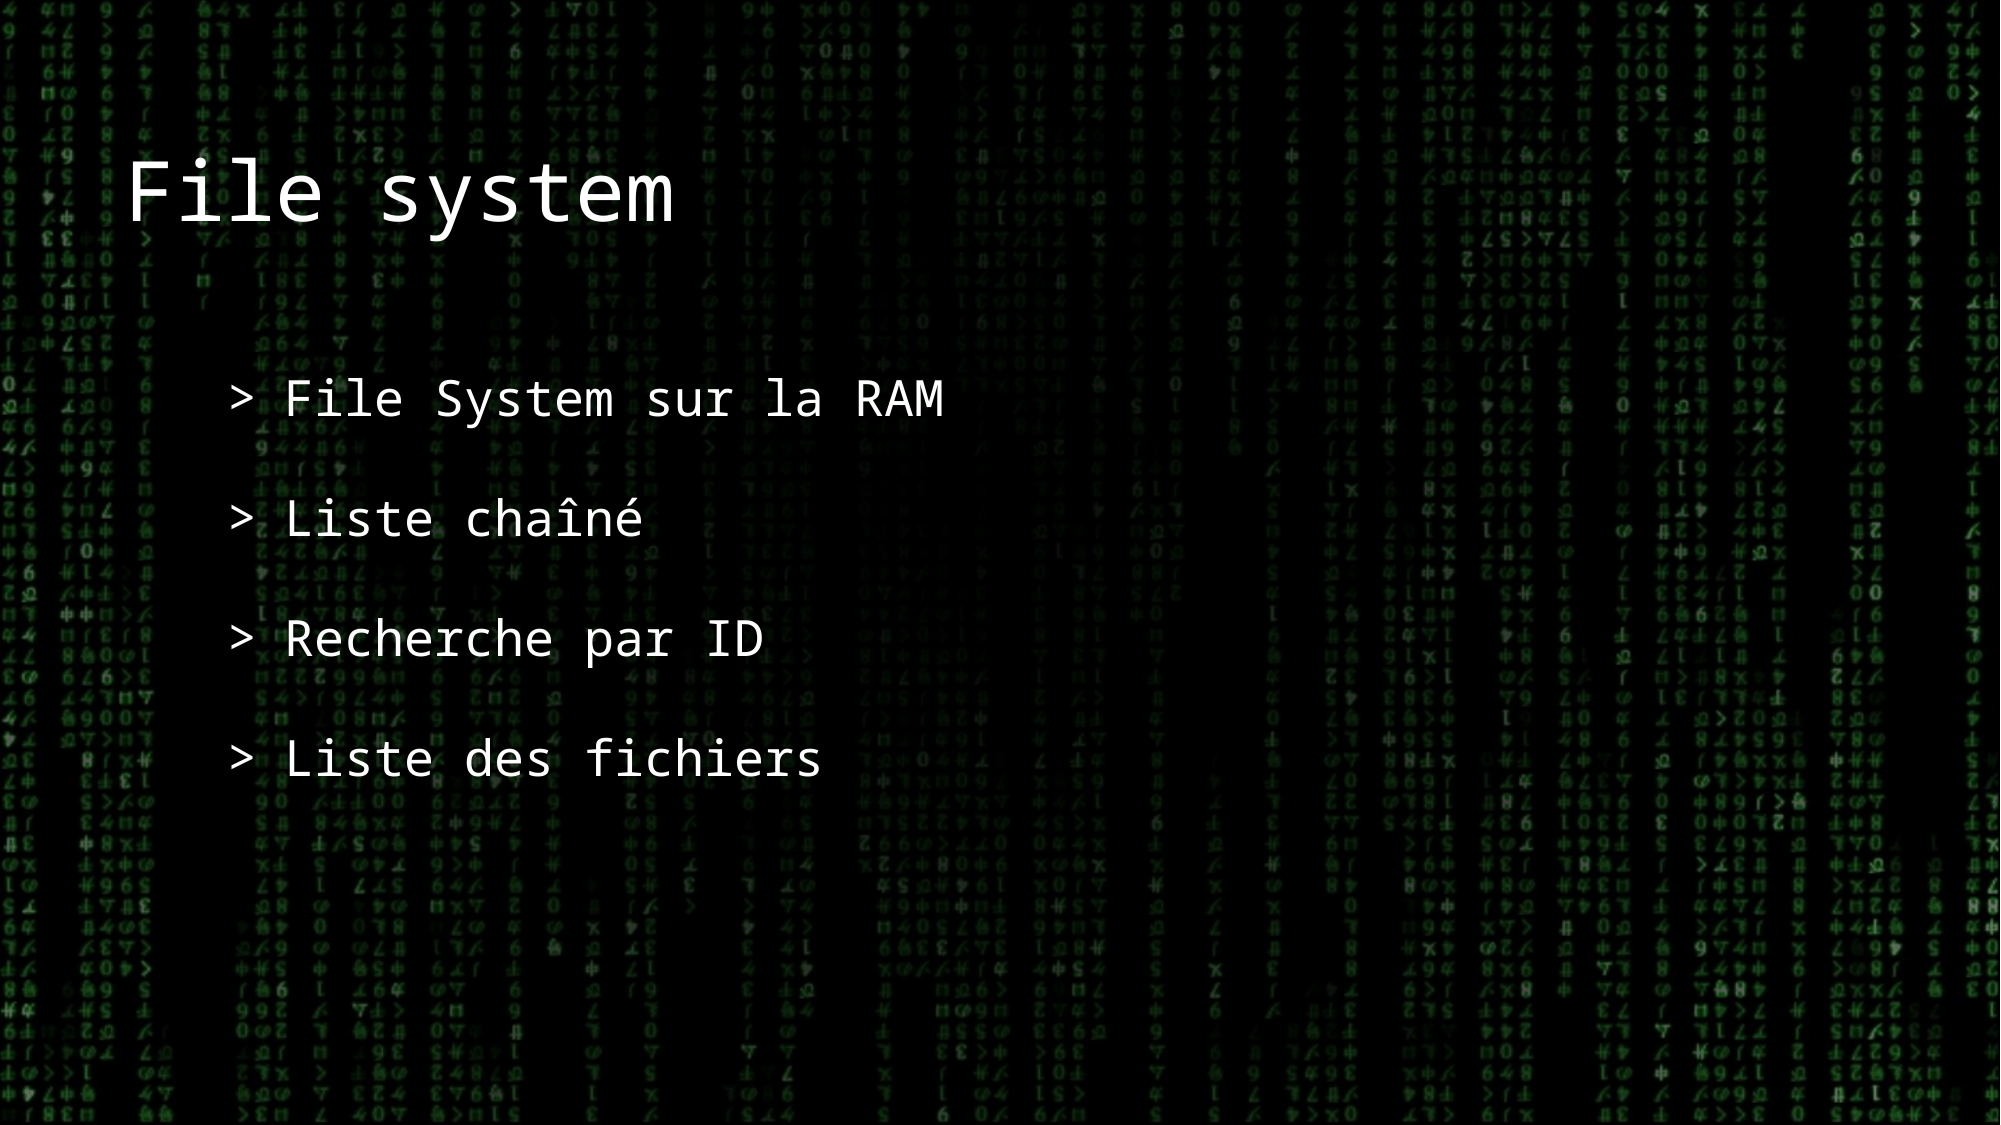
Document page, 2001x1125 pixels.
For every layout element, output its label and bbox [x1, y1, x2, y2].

list [0, 0, 2000, 1125]
